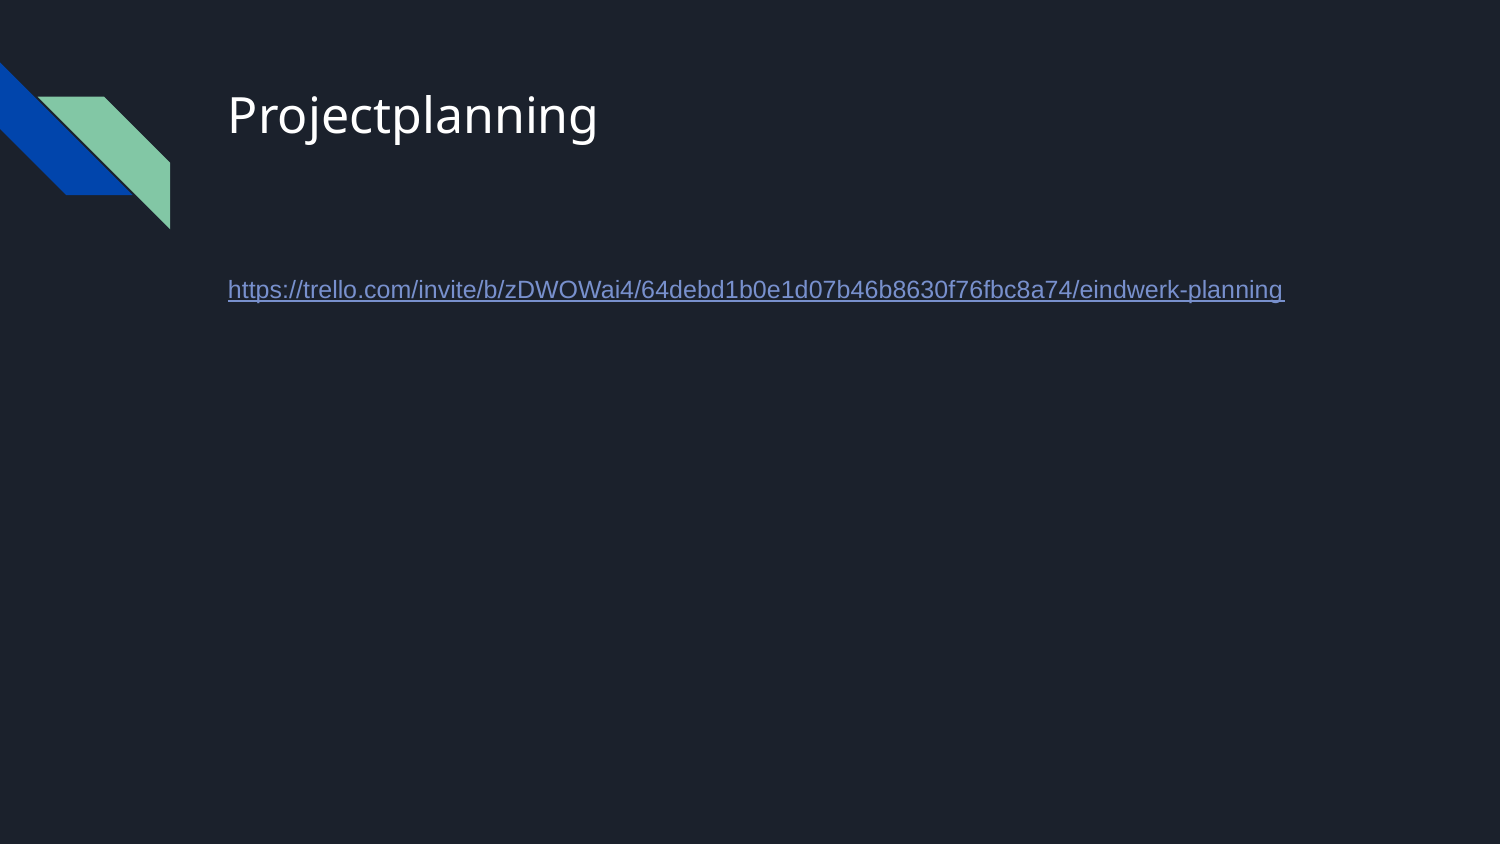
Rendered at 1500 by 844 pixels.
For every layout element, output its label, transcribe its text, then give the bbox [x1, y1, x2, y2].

list https://trello.com/invite/b/zDWOWai4/64debd1b0e1d07b46b8630f76fbc8a74/eindwerk-planning [212, 257, 1381, 735]
title Projectplanning [212, 64, 1368, 215]
